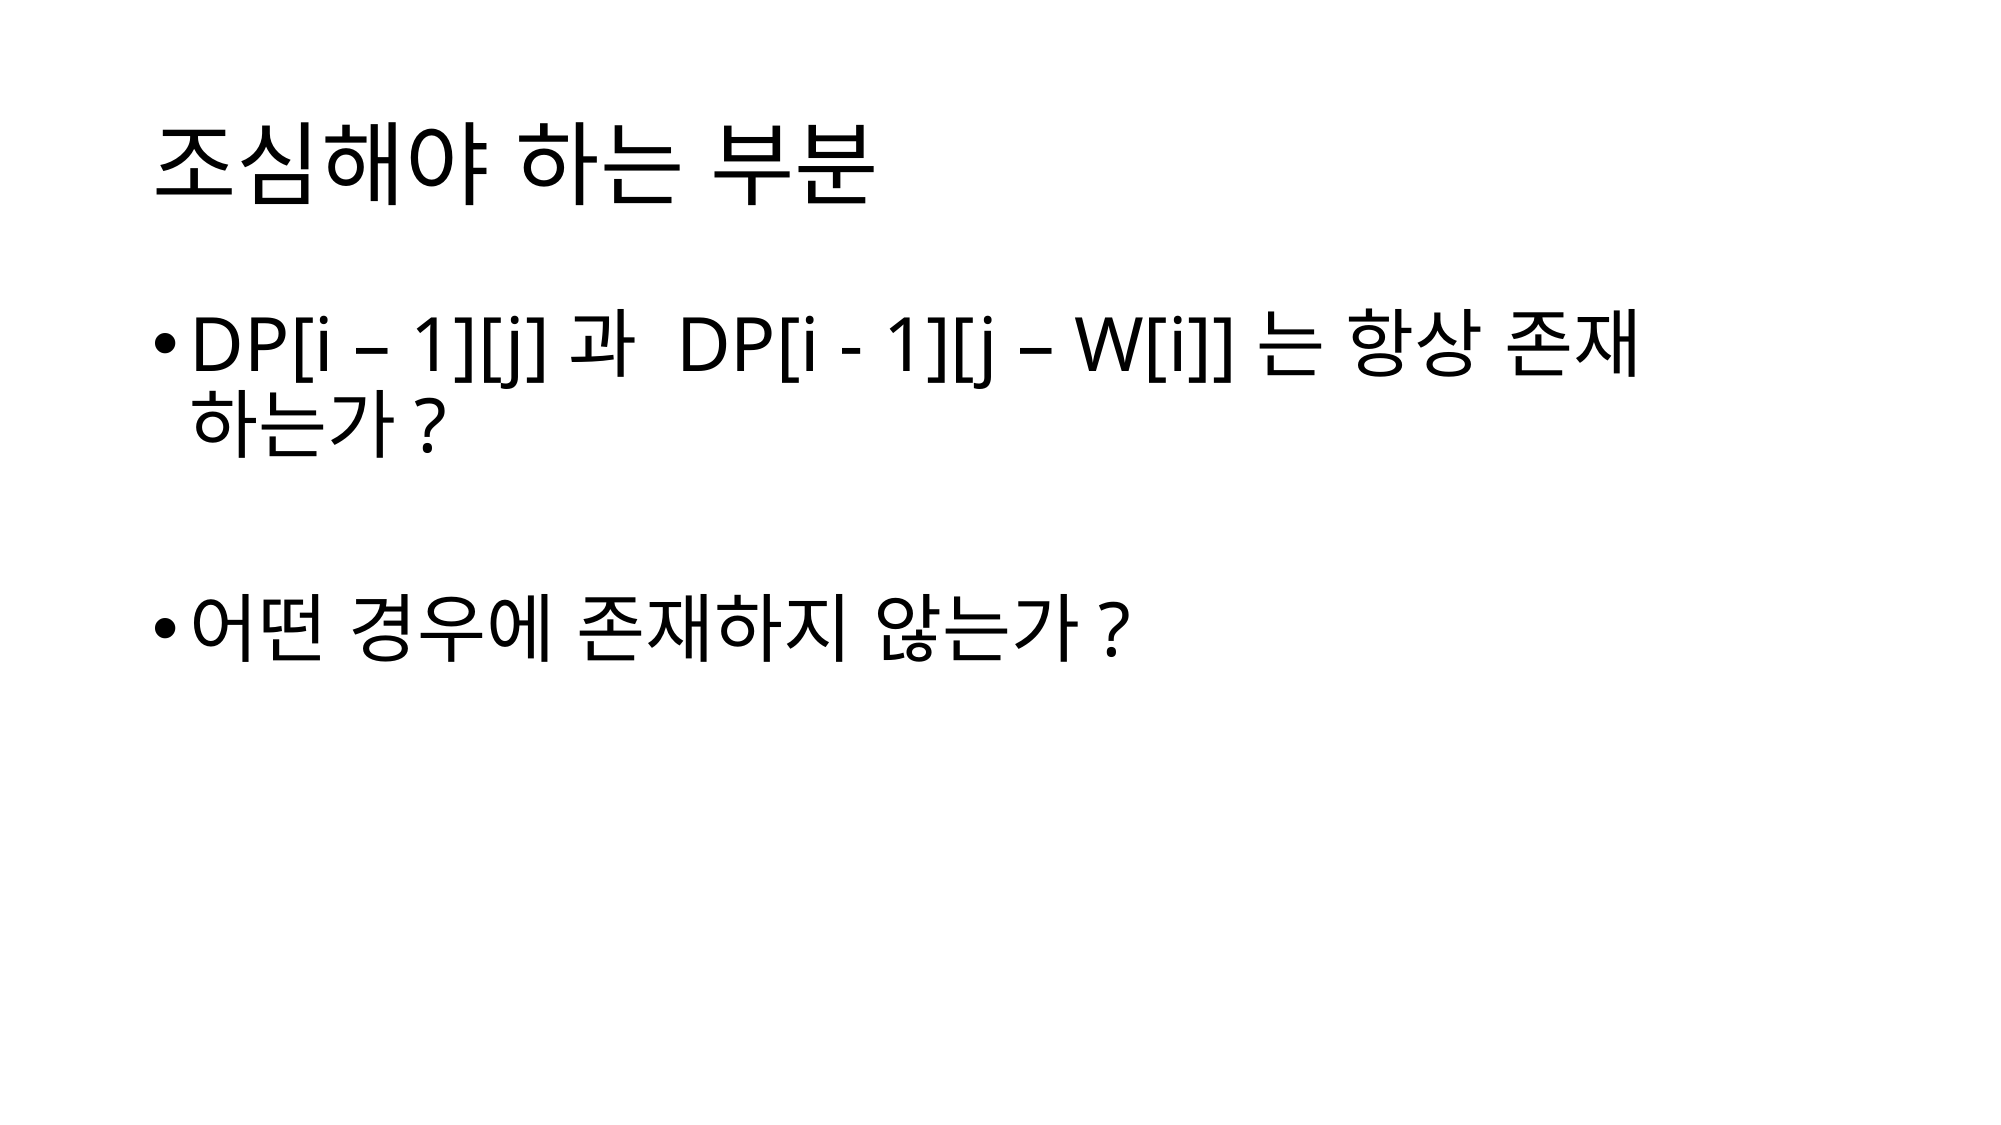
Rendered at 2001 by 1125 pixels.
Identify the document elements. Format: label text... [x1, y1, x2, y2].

list DP[i – 1][j]과 DP[i - 1][j – W[i]]는 항상 존재 하는가? 어떤 경우에 존재하지 않는가? [137, 299, 1863, 1014]
title 조심해야 하는 부분 [137, 59, 1863, 278]
